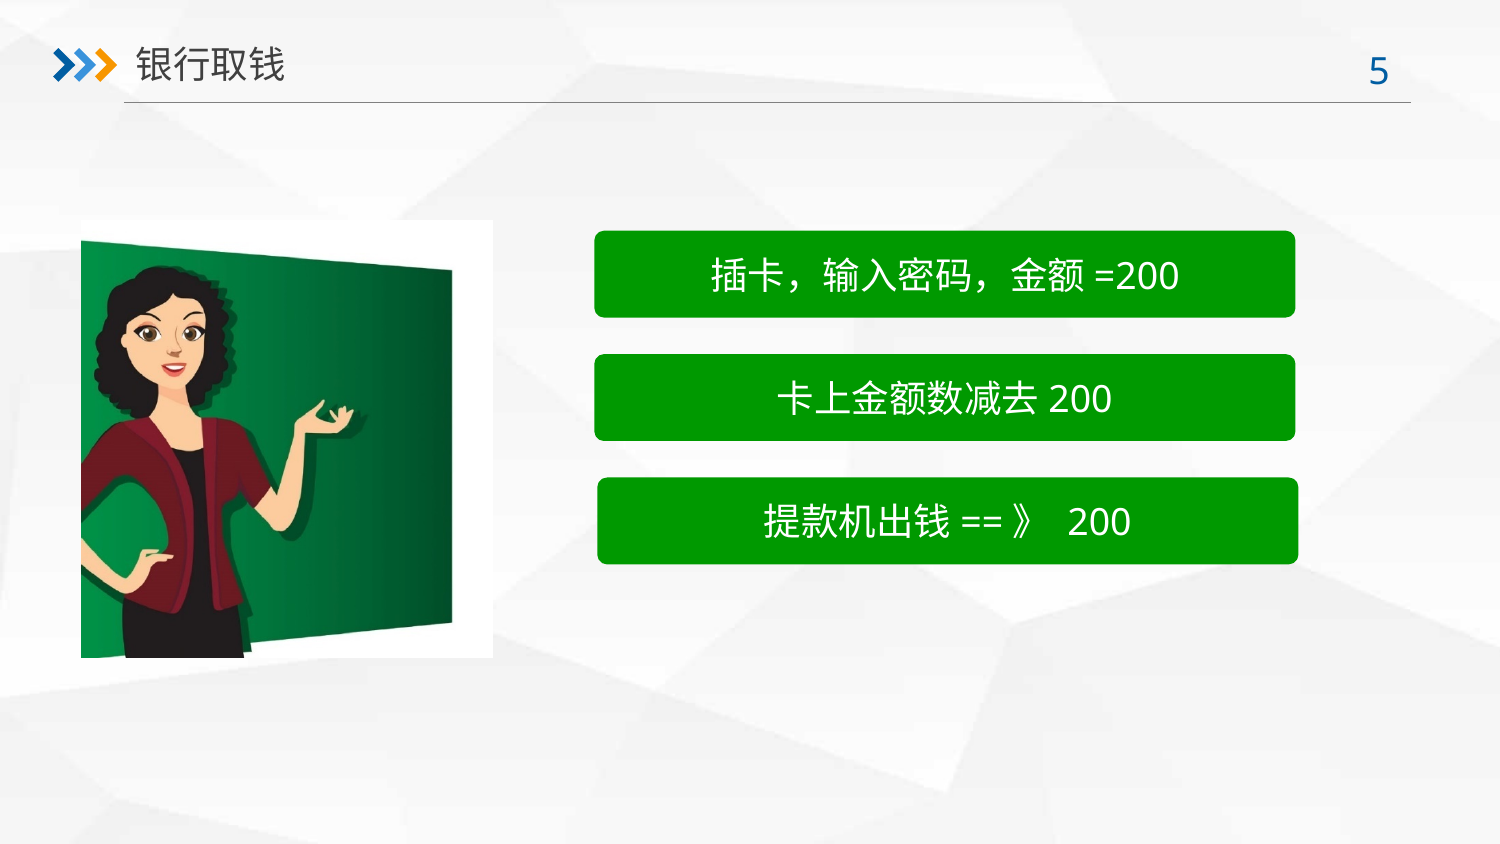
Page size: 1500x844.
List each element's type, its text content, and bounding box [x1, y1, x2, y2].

text_box 卡上金额数减去200 [594, 354, 1296, 441]
text_box 插卡，输入密码，金额=200 [594, 230, 1296, 318]
text_box 银行取钱 [135, 32, 489, 95]
text_box 提款机出钱==》 200 [597, 477, 1299, 565]
picture [0, 0, 1500, 844]
